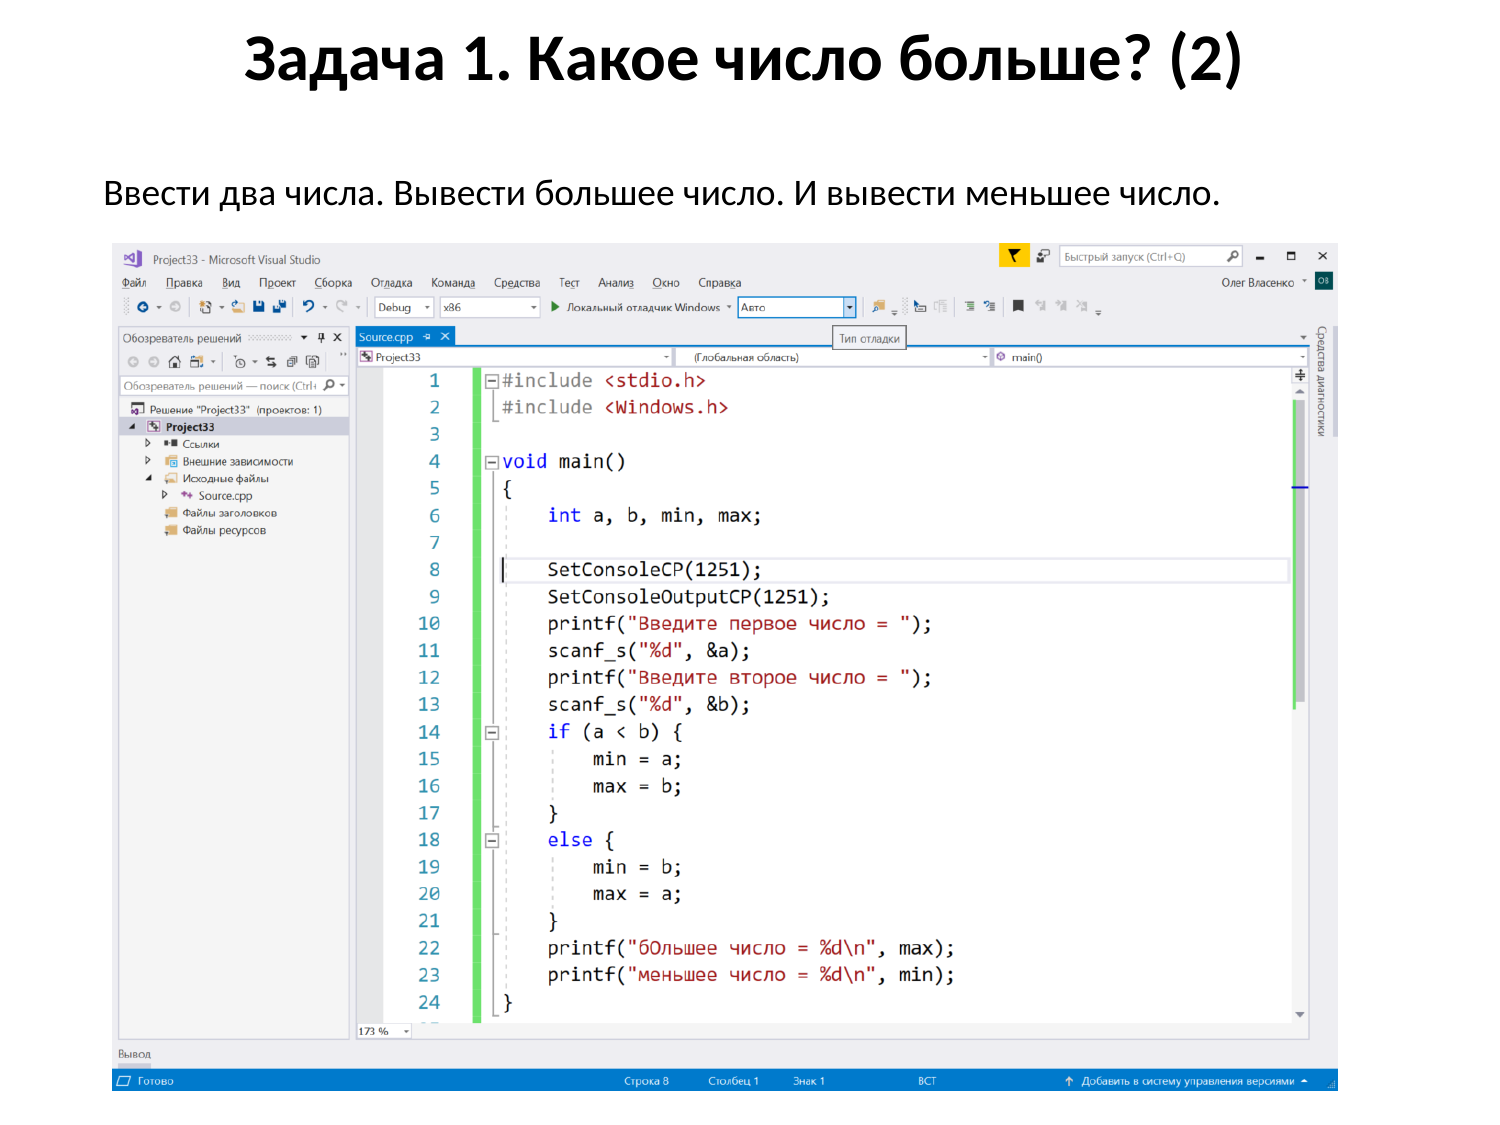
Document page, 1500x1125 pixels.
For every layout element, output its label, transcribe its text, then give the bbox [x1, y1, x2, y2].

picture [111, 243, 1338, 1091]
title Задача 1. Какое число больше? (2) [29, 19, 1459, 88]
text_box Ввести два числа. Вывести большее число. И вывести меньшее число. [88, 160, 1424, 266]
